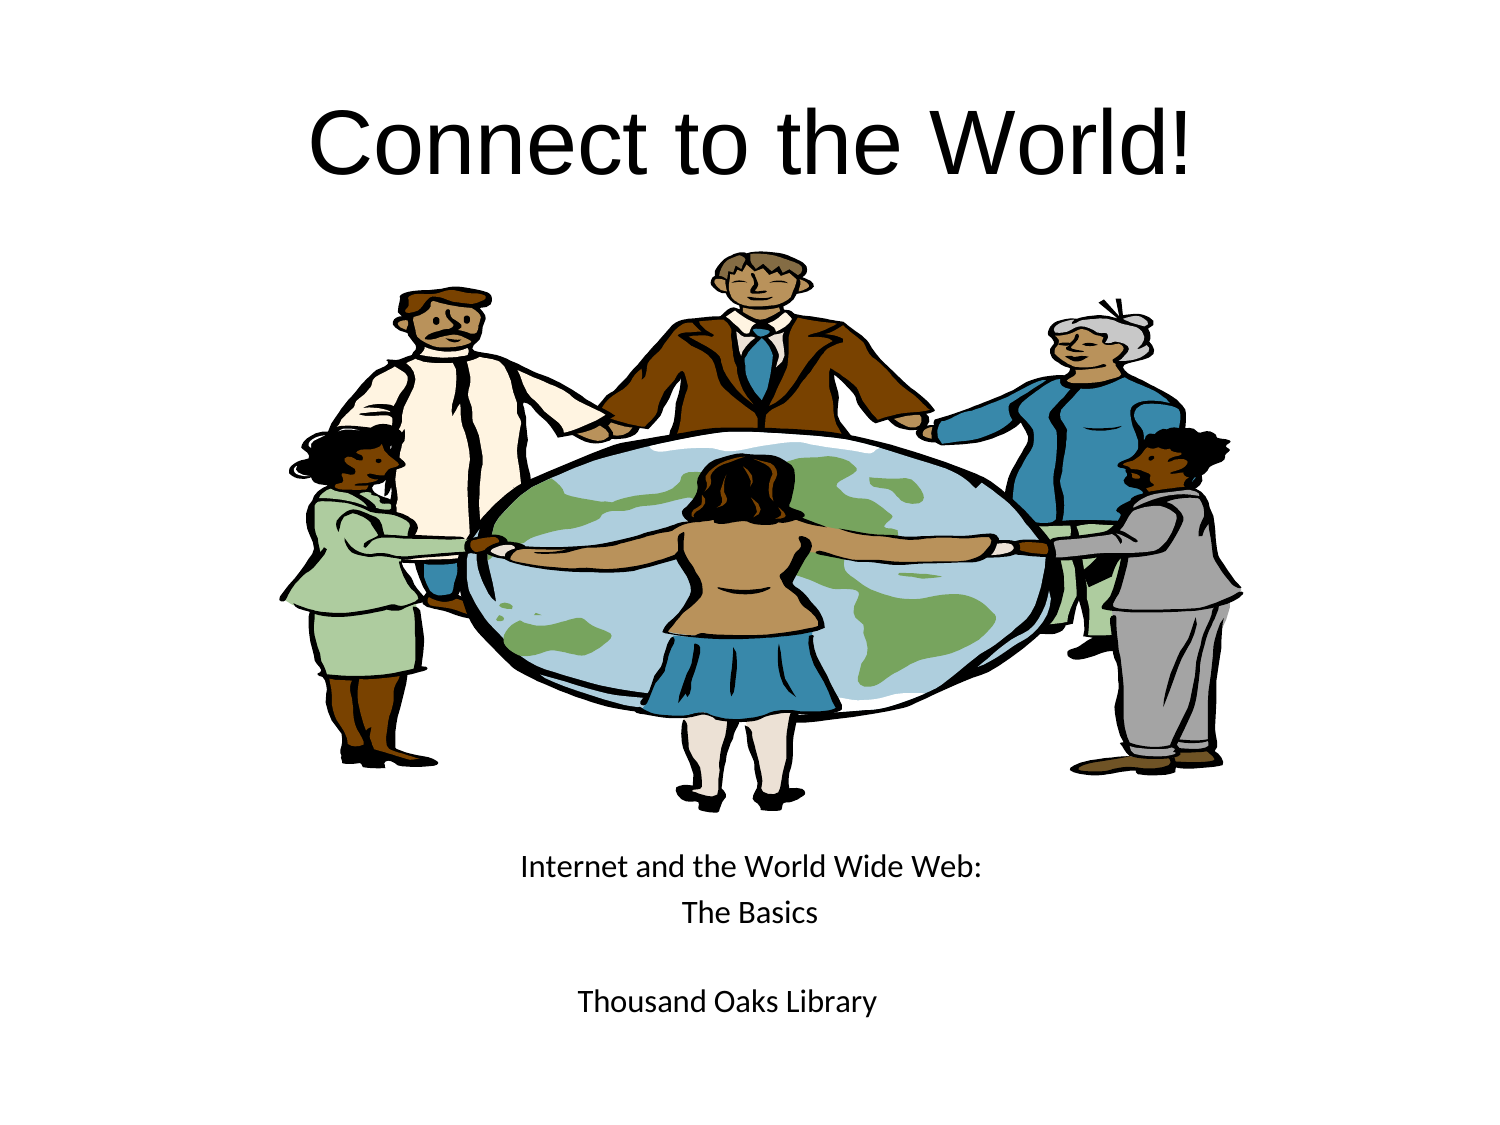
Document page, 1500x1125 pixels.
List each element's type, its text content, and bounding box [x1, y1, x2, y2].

text_box [466, 356, 522, 519]
text_box [419, 346, 469, 358]
text_box [492, 471, 700, 544]
text_box [922, 427, 933, 439]
text_box [1069, 756, 1176, 776]
text_box [334, 444, 399, 490]
text_box [1129, 746, 1176, 757]
text_box [764, 325, 930, 433]
text_box [640, 636, 675, 706]
text_box [1040, 525, 1071, 539]
text_box [337, 366, 408, 427]
text_box [714, 278, 728, 292]
text_box [286, 502, 467, 612]
text_box [742, 466, 753, 487]
text_box [787, 456, 899, 535]
text_box [359, 492, 392, 510]
text_box [736, 331, 756, 356]
text_box [704, 456, 745, 492]
text_box [719, 255, 746, 280]
text_box [649, 431, 880, 454]
text_box [551, 443, 1039, 541]
text_box [753, 458, 778, 502]
text_box [319, 488, 368, 507]
text_box [293, 465, 310, 477]
text_box [517, 370, 606, 433]
text_box [466, 554, 690, 694]
text_box [893, 414, 922, 428]
text_box [1148, 455, 1155, 461]
text_box [608, 422, 633, 436]
text_box [466, 427, 1050, 540]
text_box [744, 338, 773, 401]
text_box [1181, 603, 1230, 740]
text_box Connect [305, 96, 665, 193]
text_box [725, 310, 756, 334]
text_box [683, 715, 727, 796]
text_box [1064, 355, 1089, 362]
text_box [457, 555, 646, 712]
text_box to [672, 96, 767, 193]
text_box the [774, 96, 920, 193]
text_box [1133, 403, 1181, 439]
text_box [991, 543, 1014, 556]
text_box [1053, 318, 1150, 361]
text_box [634, 635, 842, 723]
text_box [1060, 377, 1171, 521]
text_box [433, 316, 440, 325]
text_box [752, 328, 770, 337]
text_box [691, 494, 706, 518]
text_box [750, 497, 761, 518]
text_box [675, 719, 740, 813]
text_box [344, 534, 508, 560]
text_box [1015, 427, 1244, 613]
text_box [1012, 379, 1071, 523]
text_box [314, 606, 415, 675]
text_box [463, 315, 470, 324]
text_box [279, 423, 465, 602]
text_box [837, 693, 925, 713]
text_box [1086, 561, 1120, 636]
text_box [606, 372, 687, 440]
text_box [1112, 609, 1212, 746]
text_box [1122, 447, 1189, 492]
text_box [744, 711, 806, 811]
text_box [308, 435, 326, 448]
text_box [1173, 618, 1224, 769]
text_box [397, 320, 409, 330]
text_box [742, 307, 781, 320]
text_box [1133, 489, 1200, 508]
text_box [328, 286, 616, 531]
text_box [815, 528, 1021, 565]
text_box [576, 425, 609, 441]
text_box [642, 632, 835, 719]
text_box [797, 553, 996, 687]
text_box [750, 253, 803, 276]
text_box [511, 521, 991, 635]
text_box [402, 559, 468, 619]
text_box [730, 647, 737, 697]
text_box [598, 251, 935, 435]
text_box [1083, 425, 1122, 431]
text_box [1054, 329, 1124, 384]
text_box [1191, 476, 1203, 488]
text_box [750, 273, 767, 294]
text_box [1053, 505, 1177, 558]
text_box [496, 615, 505, 622]
text_box [745, 713, 790, 794]
text_box [688, 319, 754, 405]
text_box [768, 331, 785, 368]
text_box [405, 290, 486, 313]
text_box [1076, 524, 1112, 535]
text_box [1163, 617, 1197, 708]
text_box [499, 602, 513, 610]
text_box [1082, 558, 1095, 569]
text_box [777, 643, 797, 698]
text_box [1114, 498, 1242, 609]
text_box [937, 379, 1046, 444]
text_box [1178, 742, 1208, 748]
text_box [524, 498, 692, 547]
text_box [793, 555, 1046, 700]
text_box [413, 300, 481, 348]
text_box [329, 678, 364, 747]
text_box [869, 477, 924, 504]
text_box [1050, 561, 1077, 625]
text_box [1042, 560, 1112, 660]
text_box [678, 643, 701, 704]
text_box [1020, 542, 1049, 555]
text_box Thousand Oaks Library [575, 984, 930, 1027]
text_box [797, 557, 1065, 723]
text_box [602, 322, 758, 433]
text_box [775, 507, 786, 519]
text_box [1110, 605, 1219, 759]
text_box [768, 312, 792, 332]
text_box [769, 280, 789, 284]
text_box [470, 536, 500, 552]
text_box [769, 317, 837, 406]
text_box [445, 338, 462, 343]
text_box [1130, 472, 1141, 479]
text_box [503, 617, 612, 657]
text_box [716, 474, 728, 508]
text_box [898, 572, 943, 579]
text_box [1175, 752, 1213, 762]
text_box [473, 528, 480, 537]
text_box [717, 587, 771, 595]
text_box [728, 264, 797, 307]
text_box [1079, 757, 1170, 771]
text_box [915, 298, 1186, 536]
text_box [490, 544, 516, 557]
text_box [1122, 315, 1148, 327]
text_box [798, 279, 809, 292]
text_box [977, 590, 1051, 667]
text_box [1057, 333, 1084, 353]
text_box [484, 453, 827, 640]
text_box Internet and the World Wide Web: The Basics [483, 849, 1019, 937]
text_box [395, 358, 470, 539]
text_box [747, 296, 773, 301]
text_box [357, 676, 420, 760]
text_box [1082, 342, 1098, 347]
text_box [375, 458, 382, 464]
text_box [411, 555, 458, 560]
text_box [427, 597, 466, 614]
text_box [477, 554, 495, 600]
text_box [540, 674, 643, 707]
text_box [424, 562, 457, 596]
text_box [1176, 738, 1211, 744]
text_box World! [927, 96, 1209, 193]
text_box [293, 561, 439, 769]
